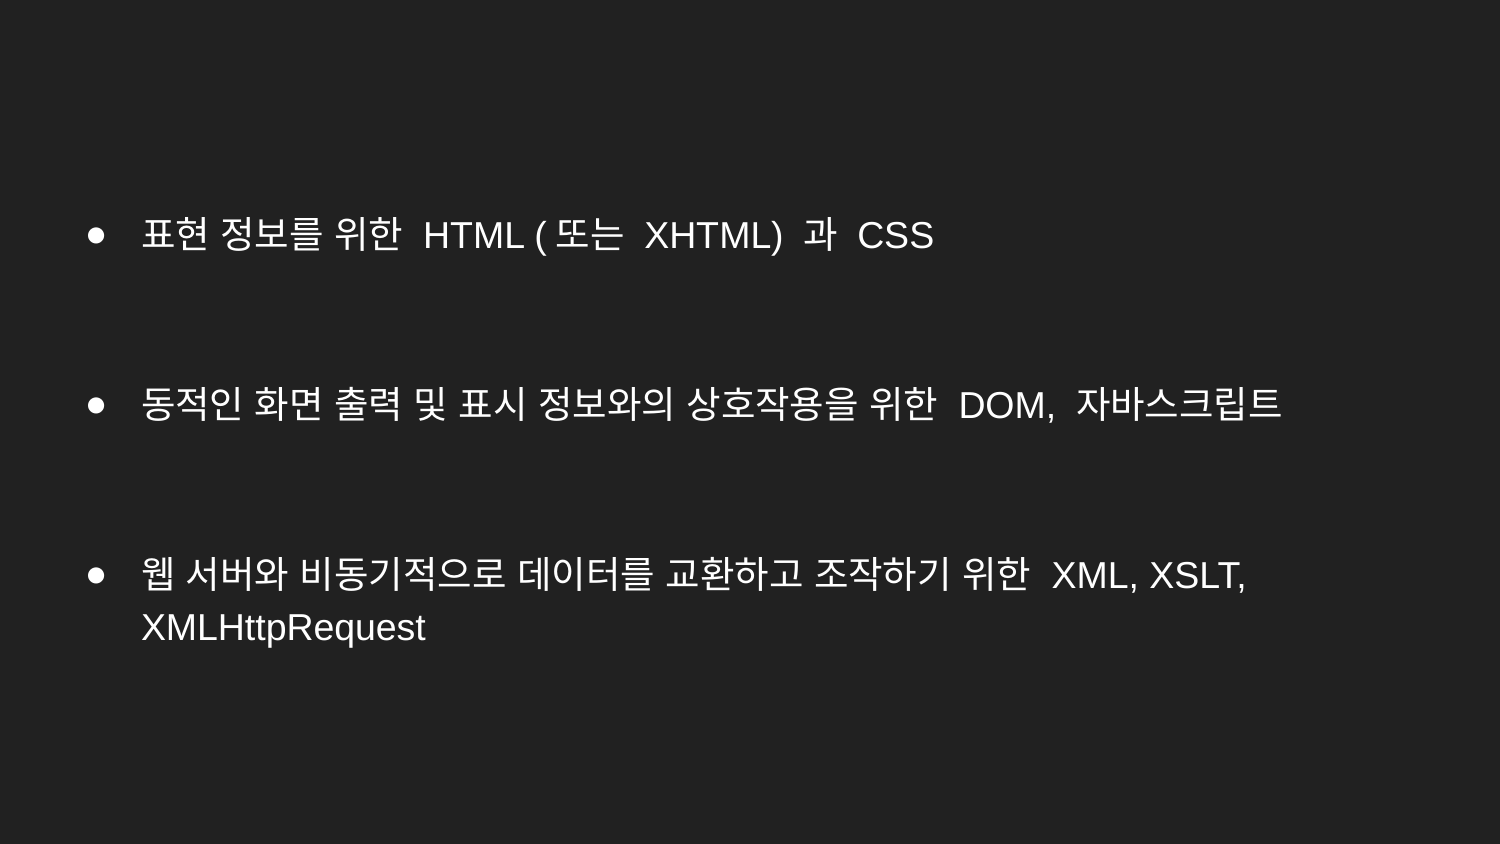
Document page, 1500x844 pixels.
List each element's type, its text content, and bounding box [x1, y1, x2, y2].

list 표현 정보를 위한 HTML (또는 XHTML) 과 CSS 동적인 화면 출력 및 표시 정보와의 상호작용을 위한 DOM, 자바스크립트 웹 서버와 비동기적으로 데이터를 교환하고 조작하기 위한 XML, XSLT, XMLHttpRequest [51, 189, 1449, 750]
